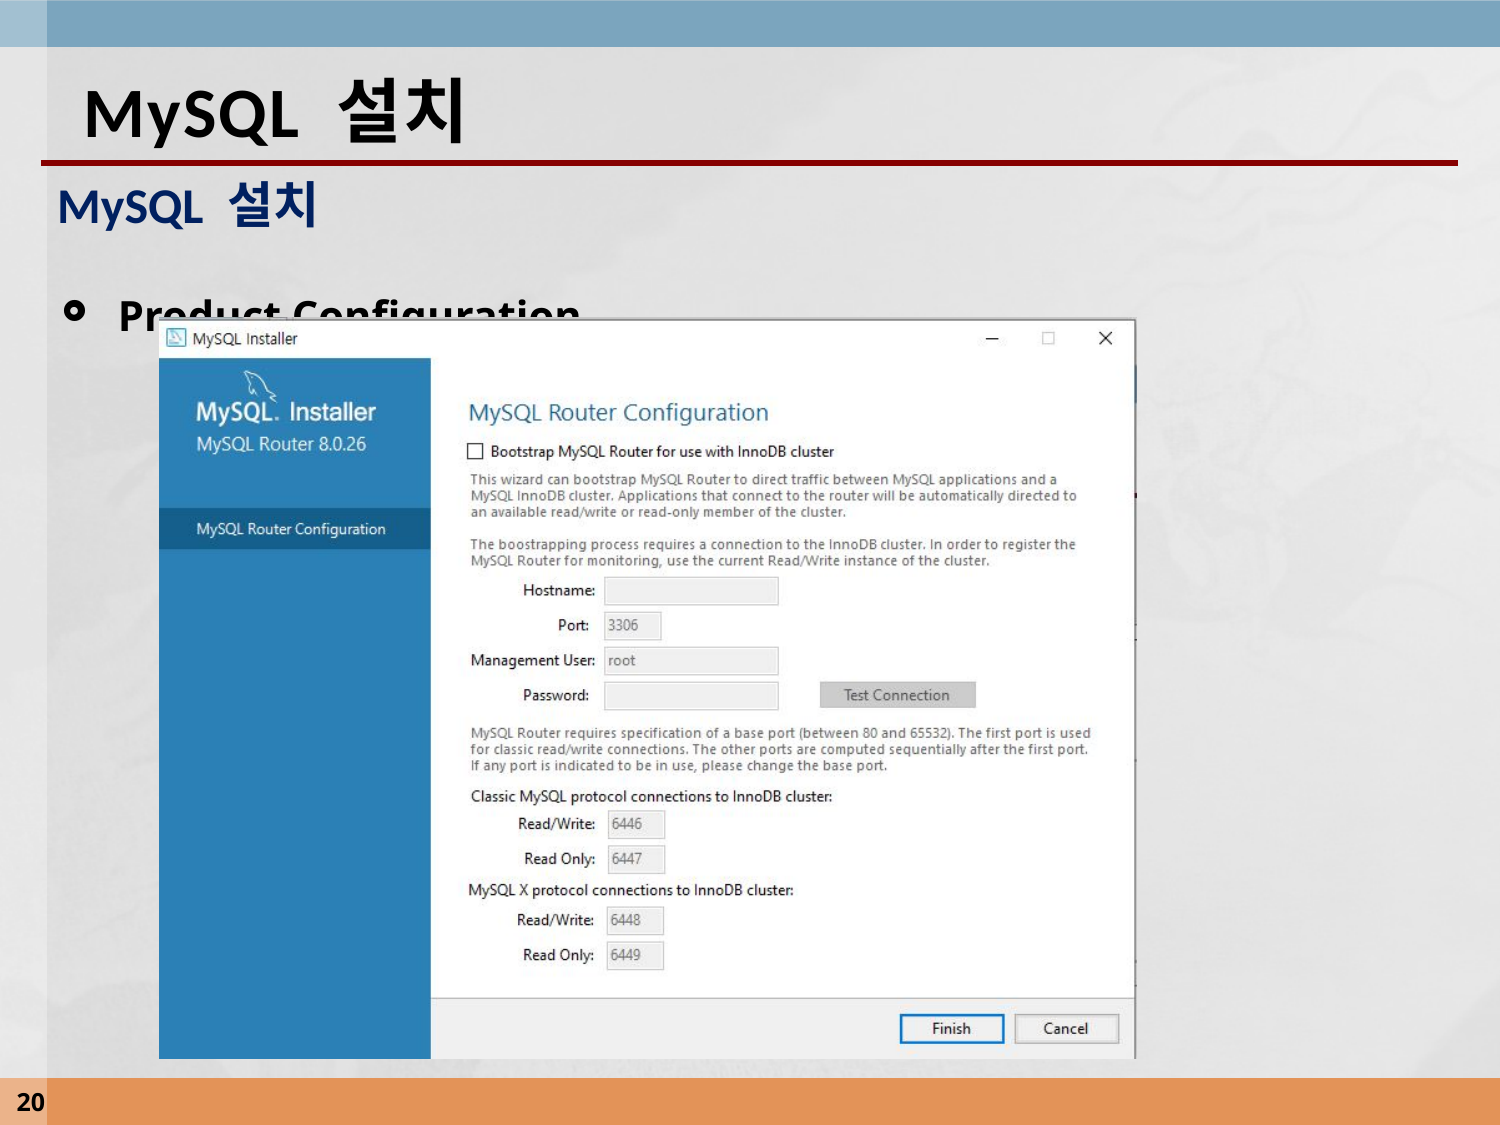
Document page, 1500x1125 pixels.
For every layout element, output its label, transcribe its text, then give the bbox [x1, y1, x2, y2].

list Product Configuration [46, 231, 1499, 1080]
text_box MySQL 설치 [42, 172, 1477, 266]
title MySQL 설치 [69, 0, 1499, 160]
picture [159, 317, 1137, 1059]
